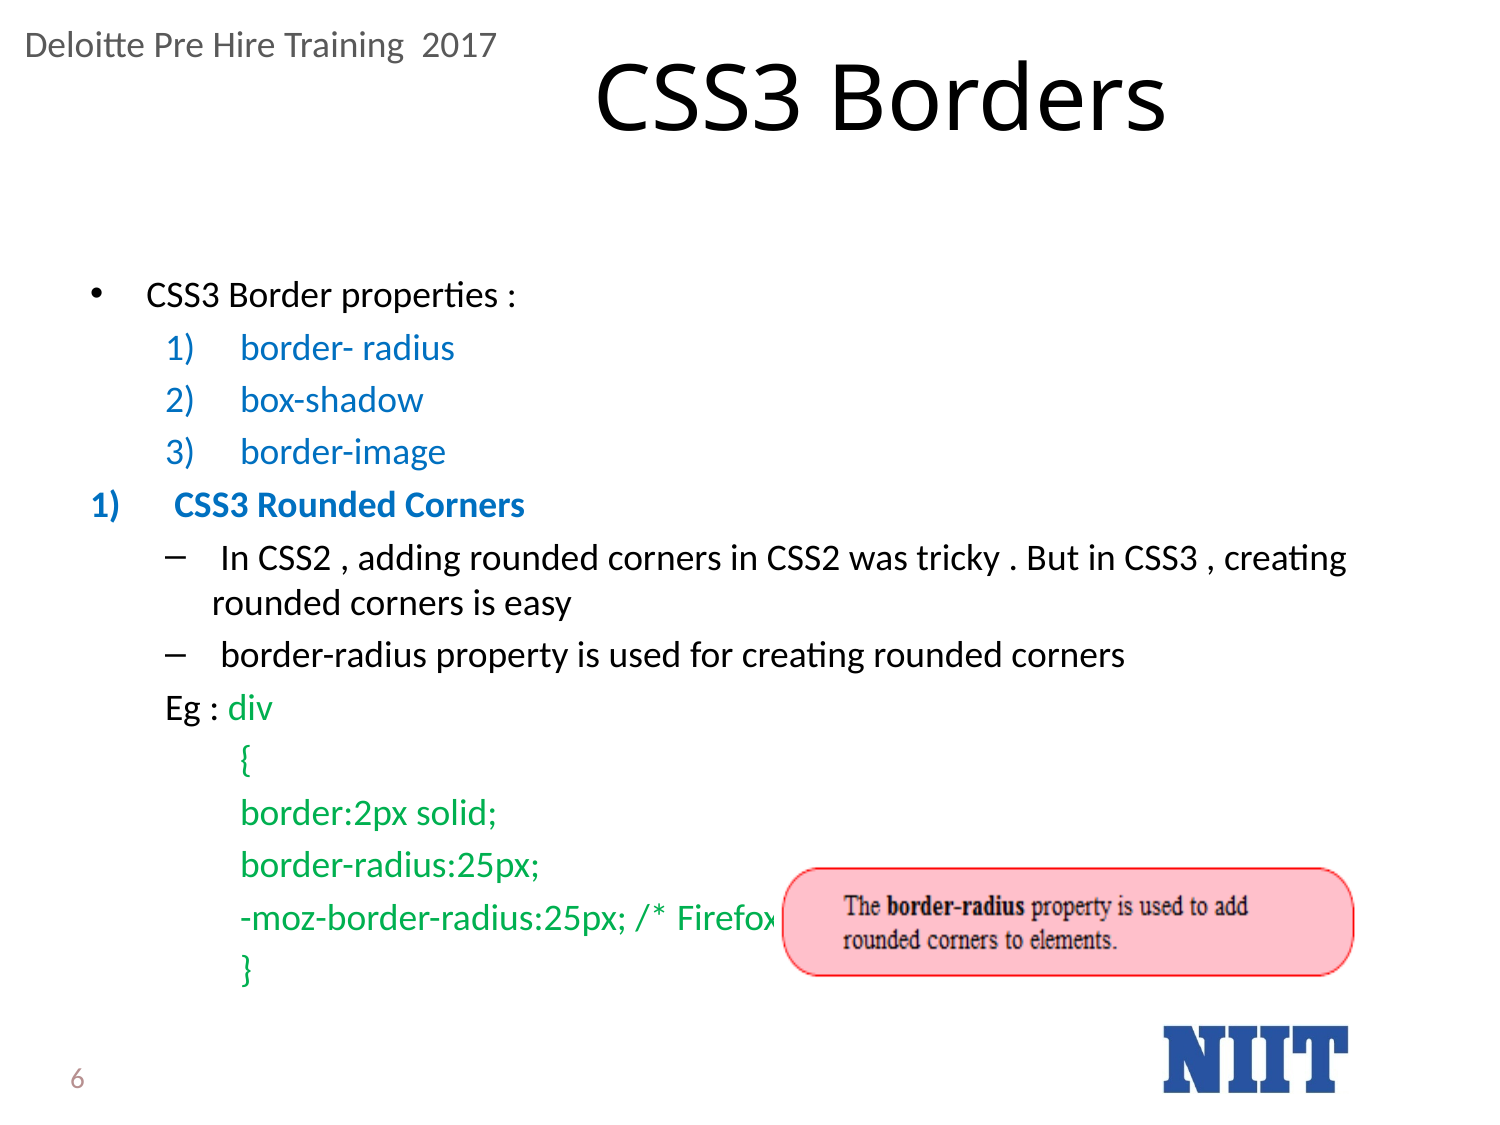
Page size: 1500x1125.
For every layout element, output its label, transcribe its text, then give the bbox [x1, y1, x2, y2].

picture [1162, 1024, 1349, 1094]
title CSS3 Borders [262, 0, 1500, 188]
picture [774, 862, 1363, 985]
slide_number 6 [24, 1054, 100, 1100]
list CSS3 Border properties : border- radius box-shadow border-image CSS3 Rounded Corners In CSS2 , adding rounded corners in CSS2 was tricky . But in CSS3 , creating rounded corners is easy border-radius property is used for creating rounded corners Eg : div { border:2px solid; border-radius:25px; -moz-border-radius:25px; /* Firefox 3.6 and earlier */ } [75, 262, 1425, 1005]
